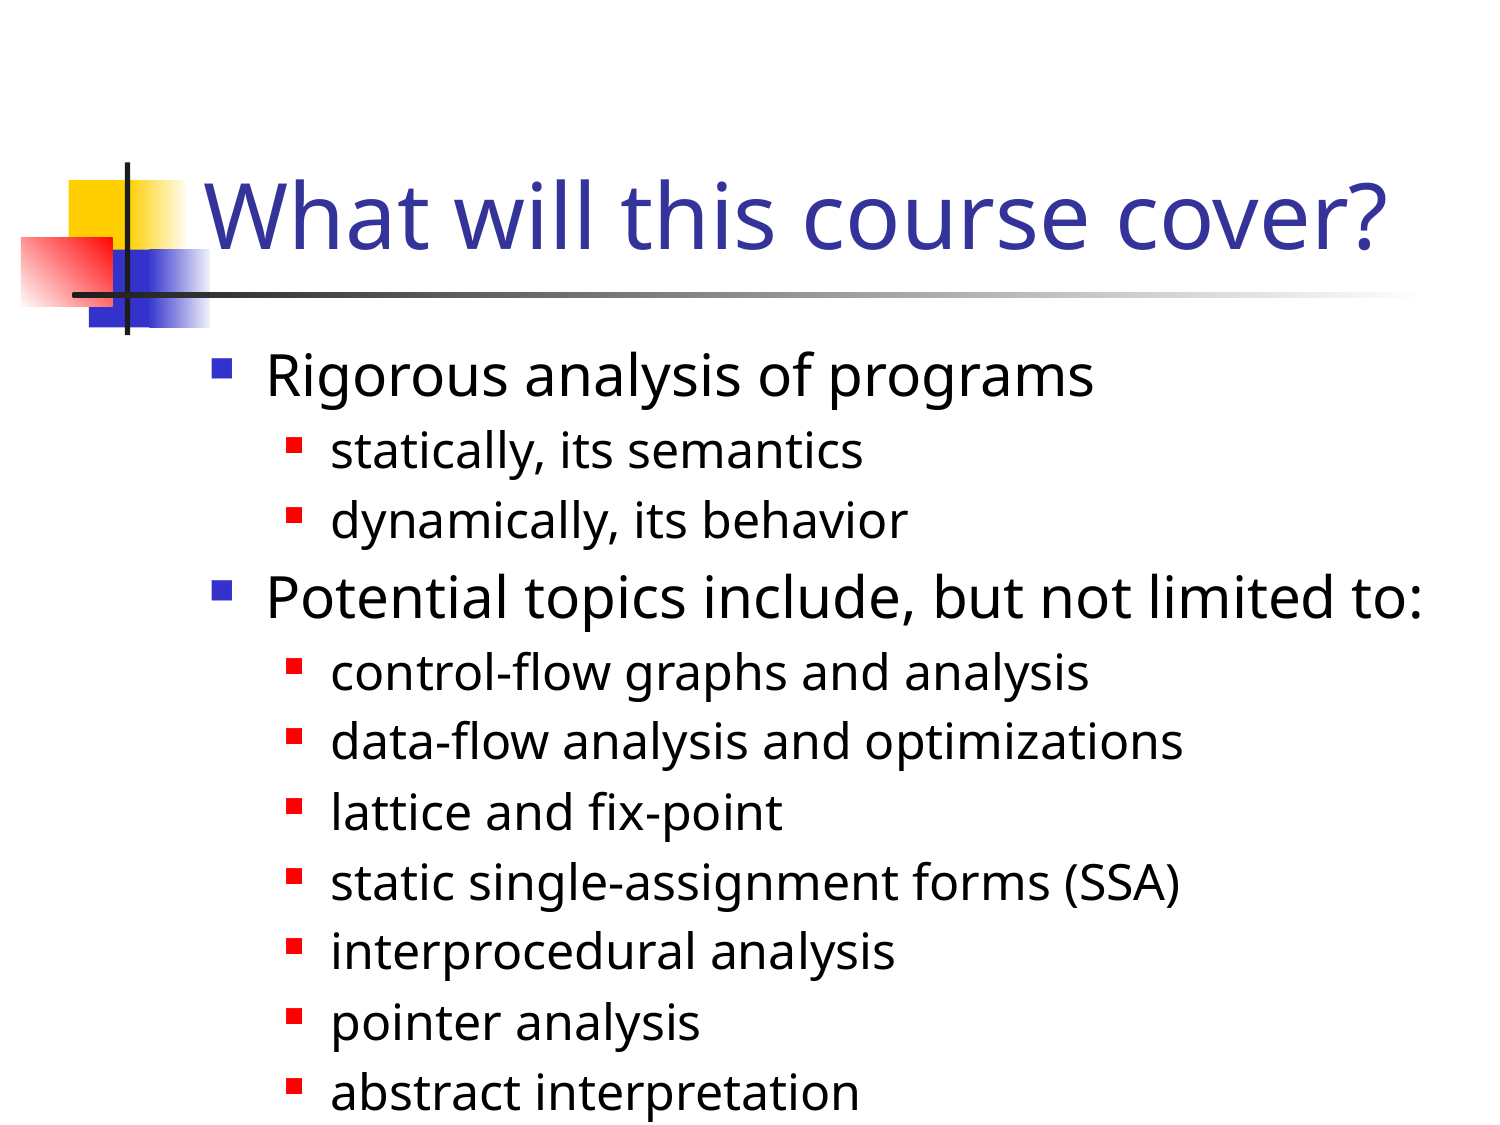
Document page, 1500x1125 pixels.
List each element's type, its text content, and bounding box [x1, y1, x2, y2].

title What will this course cover? [188, 35, 1468, 275]
list Rigorous analysis of programs statically, its semantics dynamically, its behavior Potential topics include, but not limited to: control-flow graphs and analysis data-flow analysis and optimizations lattice and fix-point static single-assignment forms (SSA) interprocedural analysis pointer analysis abstract interpretation [193, 331, 1469, 1006]
